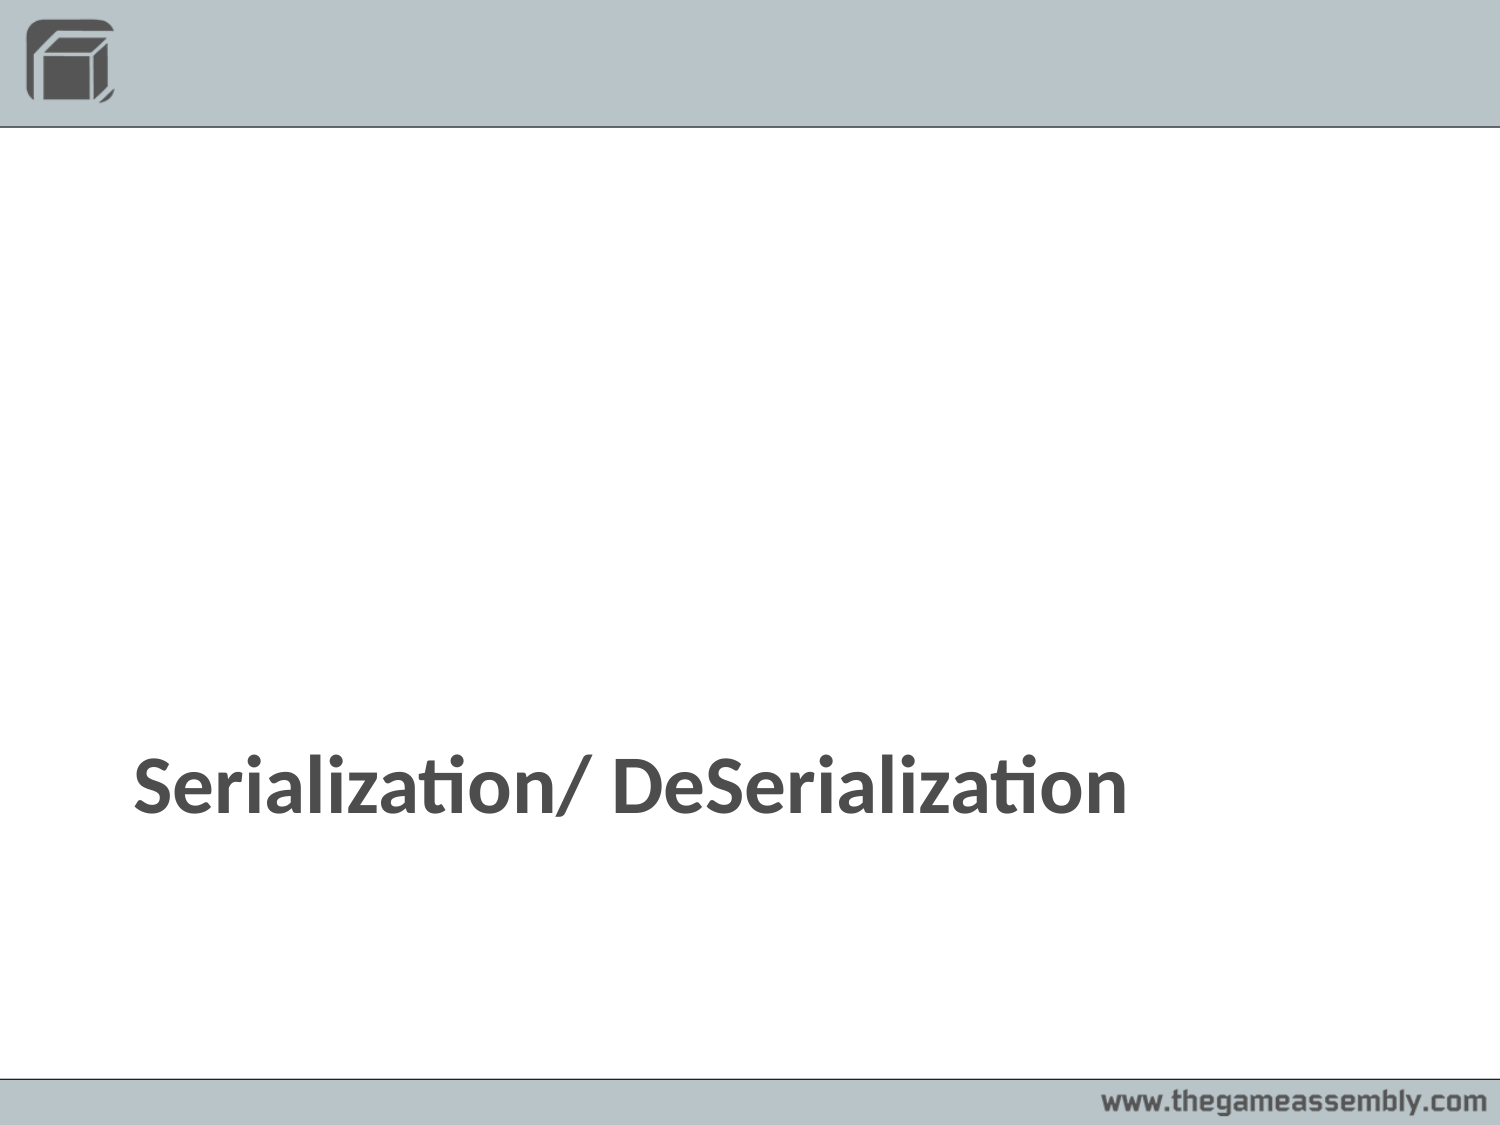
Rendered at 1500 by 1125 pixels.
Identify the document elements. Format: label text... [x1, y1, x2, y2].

picture [0, 0, 1500, 1125]
title Serialization/ DeSerialization [118, 722, 1394, 947]
